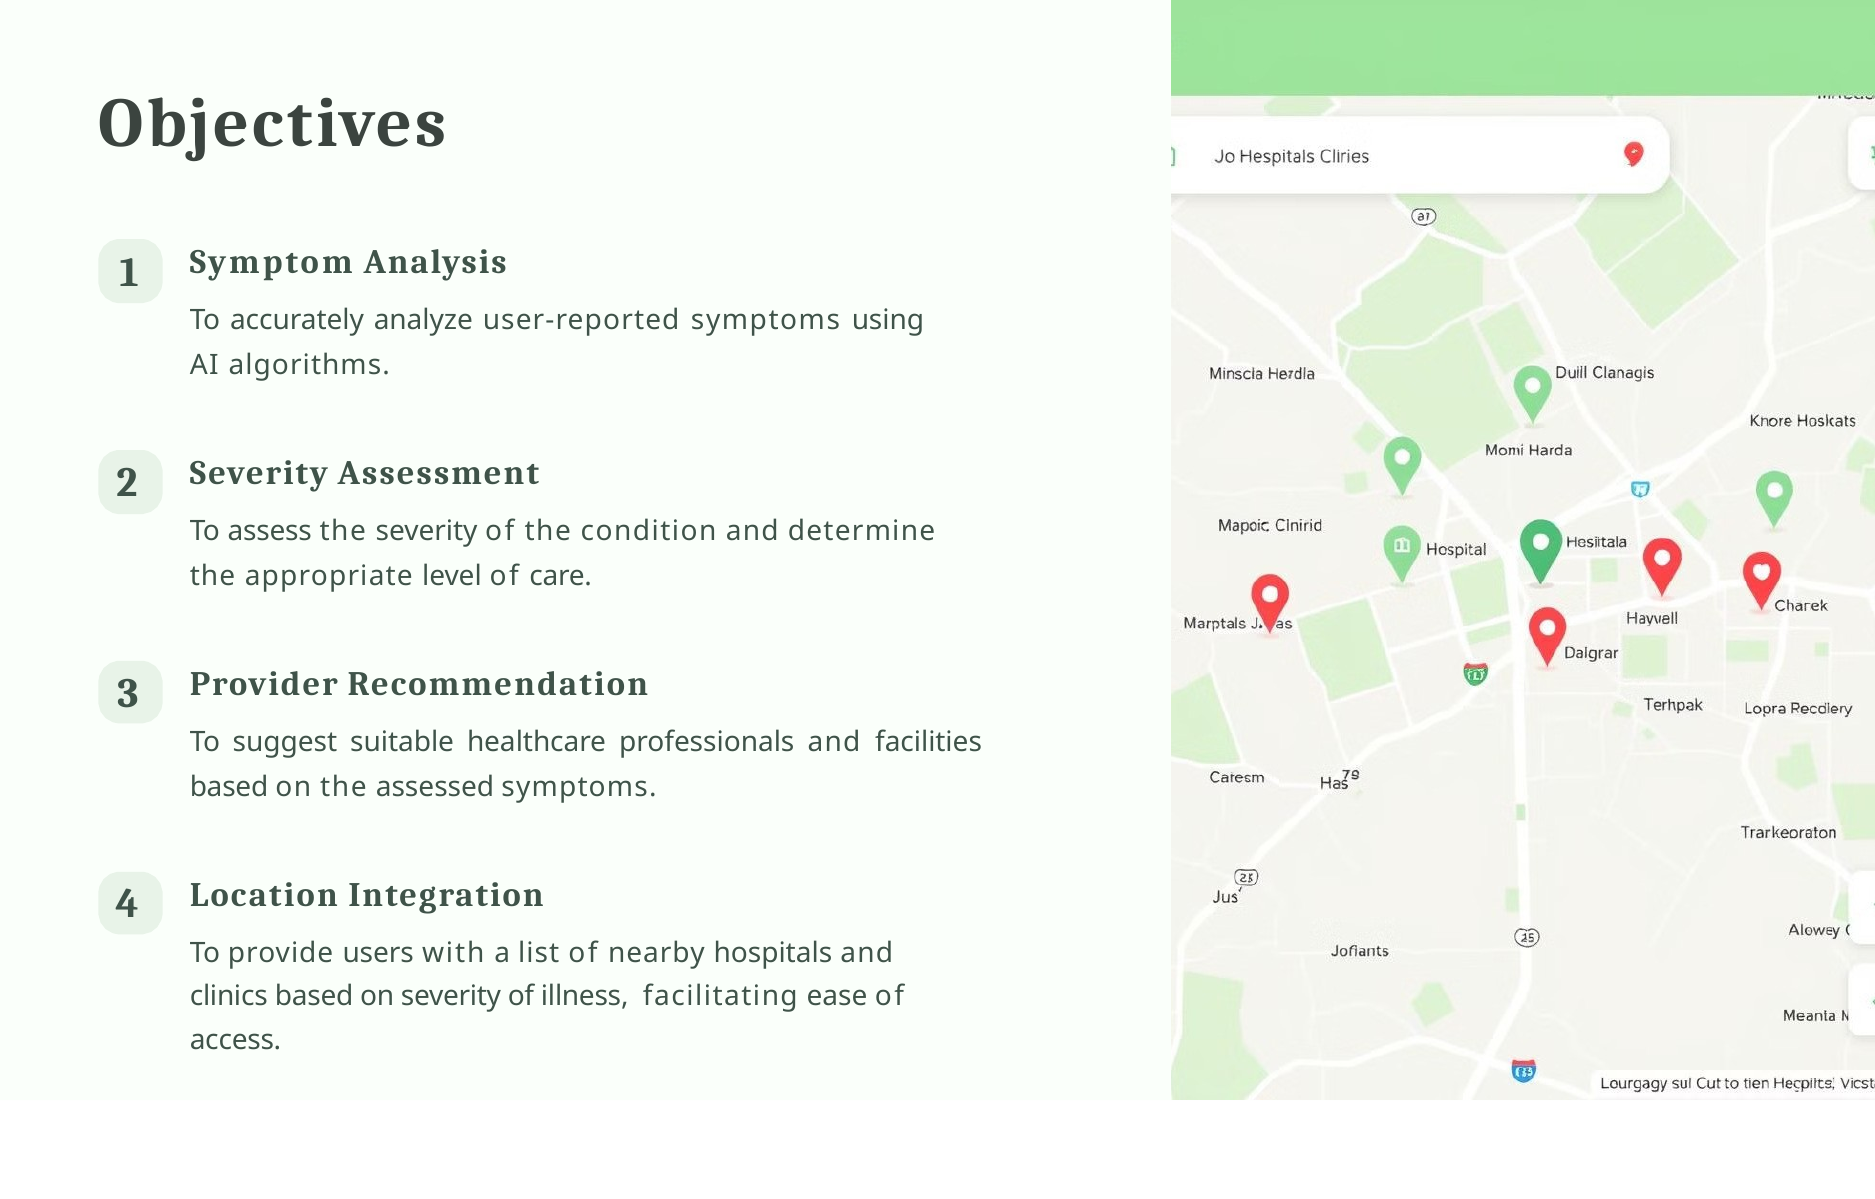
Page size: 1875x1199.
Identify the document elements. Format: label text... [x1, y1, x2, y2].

picture [1171, 0, 1875, 1101]
text_box 3 [115, 663, 145, 717]
text_box Provider Recommendation To suggest suitable healthcare professionals and facilities based on the assessed symptoms. [187, 657, 1050, 803]
text_box [98, 872, 163, 935]
text_box Location Integration To provide users with a list of nearby hospitals and clinics based on severity of illness, facilitating ease of access. [187, 868, 965, 1055]
text_box [98, 660, 163, 724]
text_box [98, 239, 163, 304]
text_box 1 [117, 241, 143, 295]
title Objectives [96, 74, 1166, 278]
text_box [0, 0, 1169, 1101]
text_box [98, 450, 163, 515]
text_box Symptom Analysis To accurately analyze user-reported symptoms using AI algorithms. [187, 236, 940, 381]
text_box Severity Assessment To assess the severity of the condition and determine the appropriate level of care. [187, 447, 961, 592]
text_box 2 [114, 452, 146, 506]
text_box 4 [113, 872, 147, 926]
